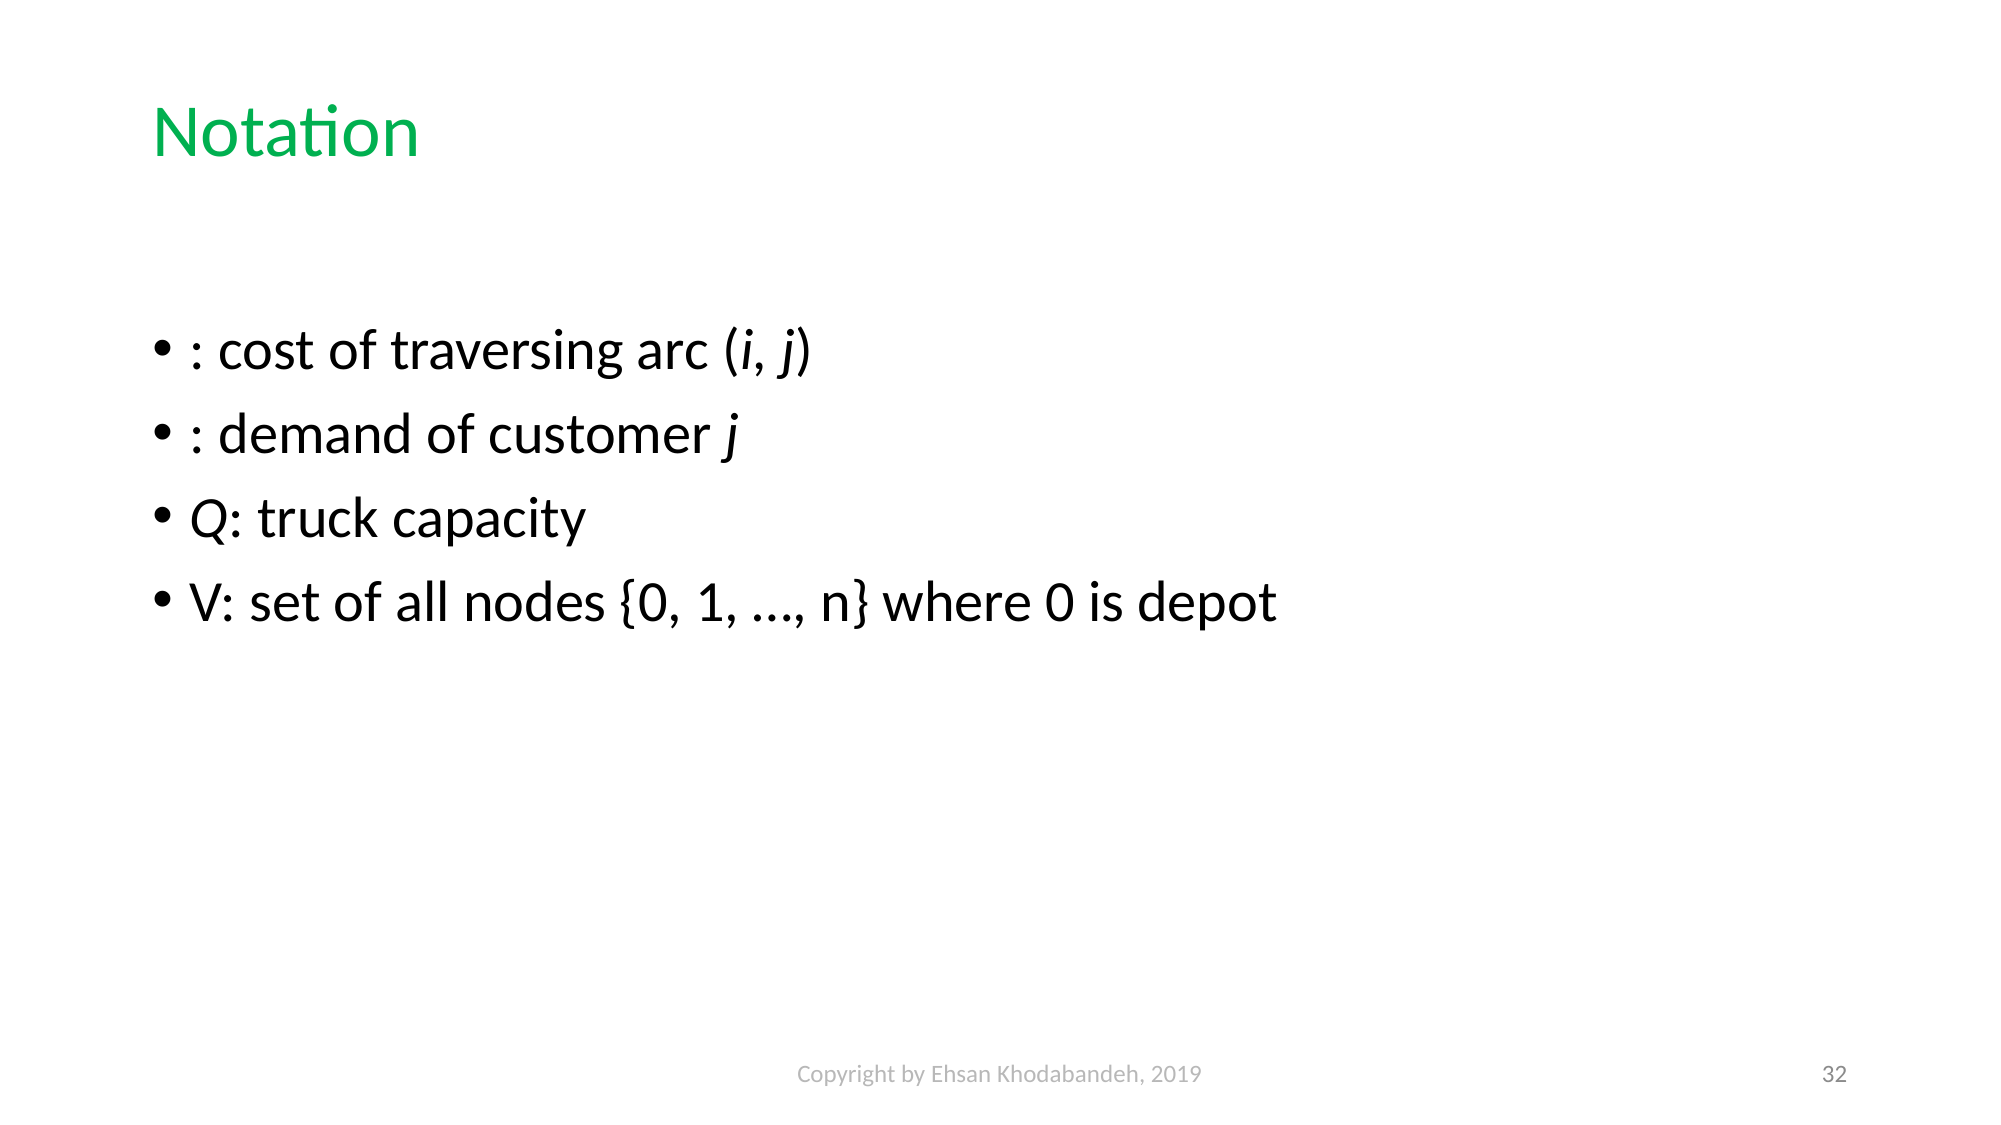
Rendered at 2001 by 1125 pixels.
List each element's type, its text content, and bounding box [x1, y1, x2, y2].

footer Copyright by Ehsan Khodabandeh, 2019 [662, 1042, 1338, 1103]
slide_number 32 [1412, 1042, 1863, 1103]
title Notation [137, 59, 1863, 205]
